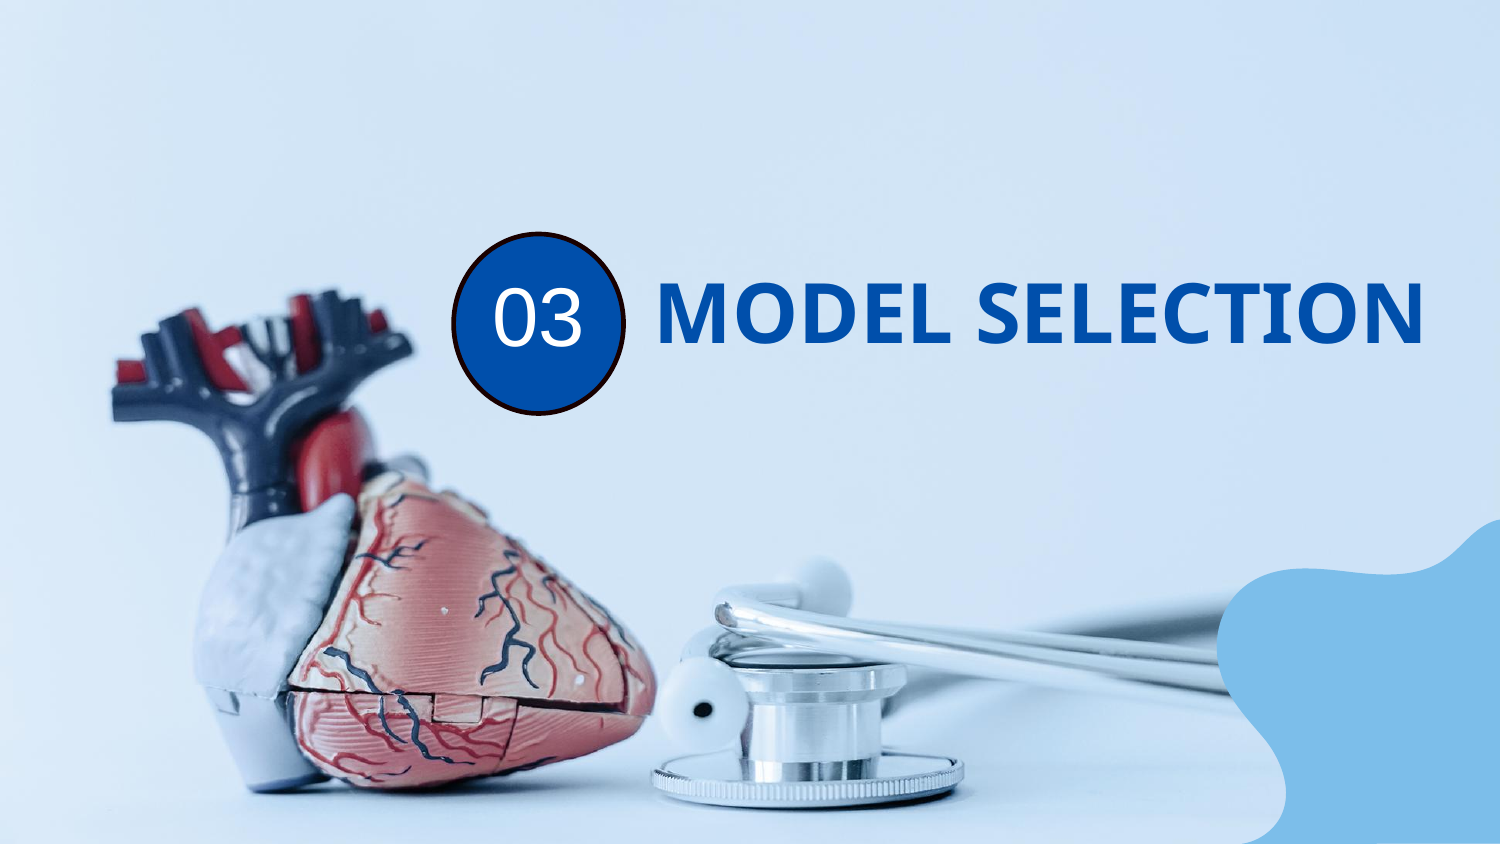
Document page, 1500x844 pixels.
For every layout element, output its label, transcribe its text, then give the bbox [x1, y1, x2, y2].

text_box [468, 374, 609, 414]
title MODEL SELECTION [496, 244, 1444, 437]
text_box [453, 298, 457, 349]
text_box [483, 233, 594, 255]
text_box [620, 298, 624, 350]
picture [0, 0, 1500, 844]
text_box 03 [457, 255, 620, 374]
